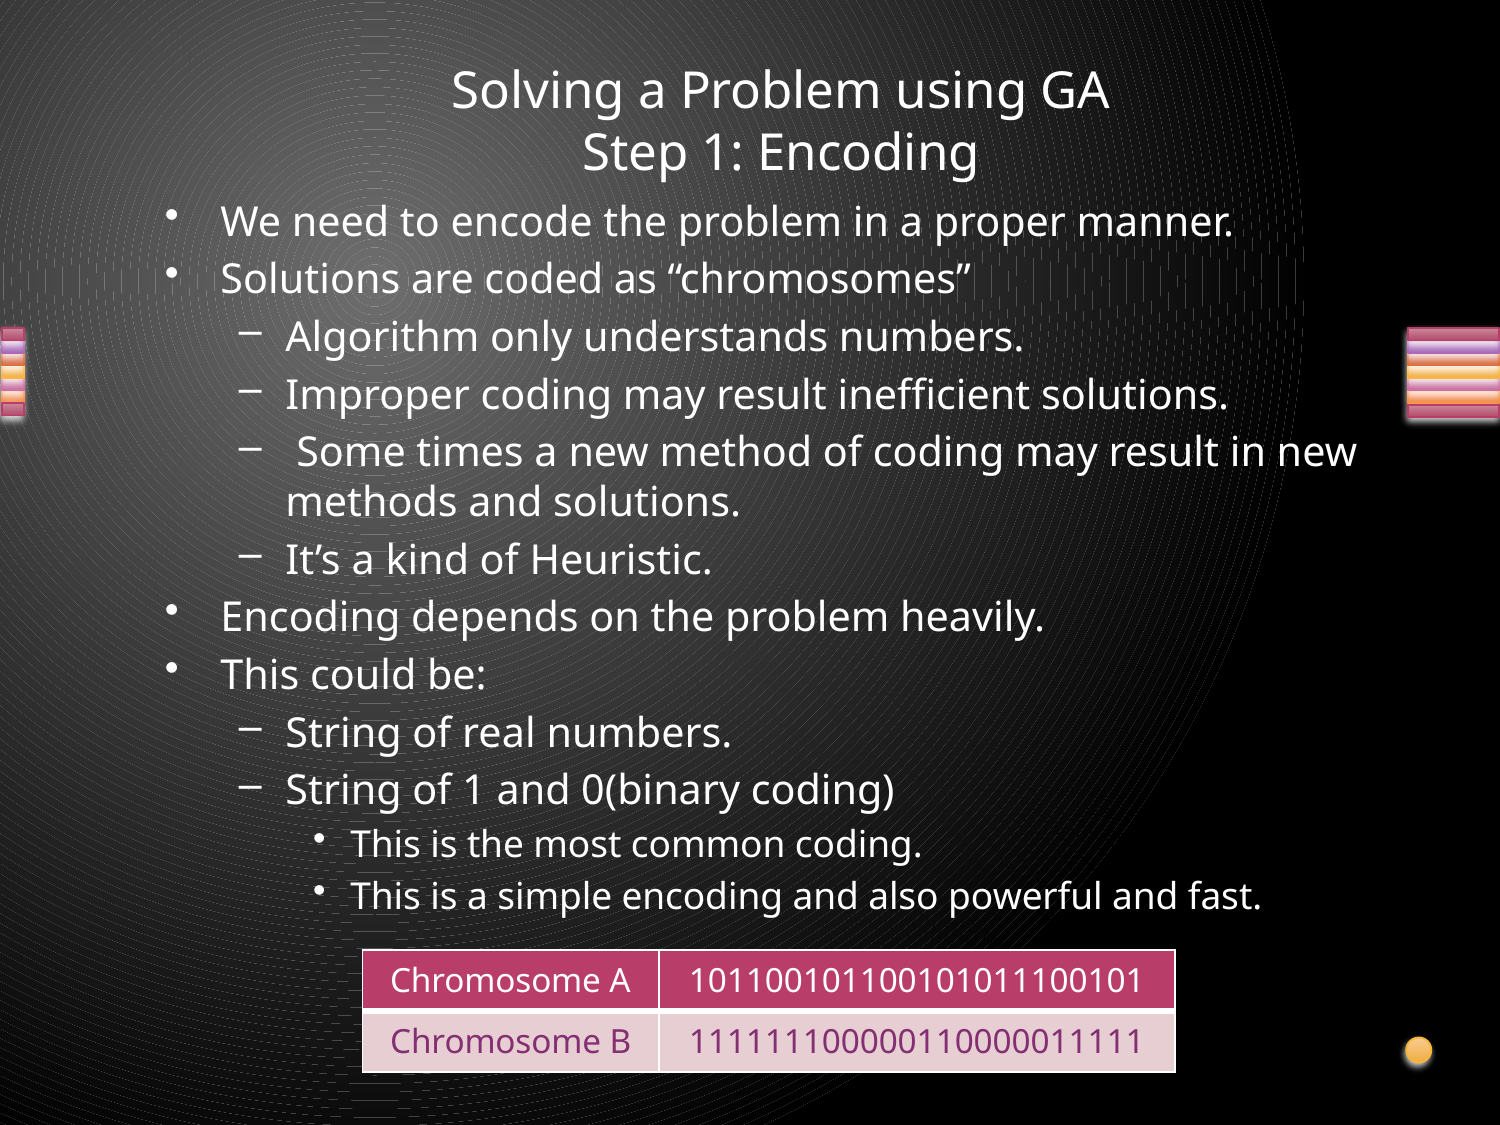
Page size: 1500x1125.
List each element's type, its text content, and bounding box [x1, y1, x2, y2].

table_cell 111111100000110000011111 [660, 1014, 1174, 1071]
table_header 101100101100101011100101 [660, 951, 1174, 1008]
table_header Chromosome A [363, 951, 658, 1008]
title Solving a Problem using GA Step 1: Encoding [150, 50, 1413, 188]
list We need to encode the problem in a proper manner. Solutions are coded as “chromosomes” Algorithm only understands numbers. Improper coding may result inefficient solutions. Some times a new method of coding may result in new methods and solutions. It’s a kind of Heuristic. Encoding depends on the problem heavily. This could be: String of real numbers. String of 1 and 0(binary coding) This is the most common coding. This is a simple encoding and also powerful and fast. [150, 187, 1375, 925]
table_cell Chromosome B [363, 1014, 658, 1071]
